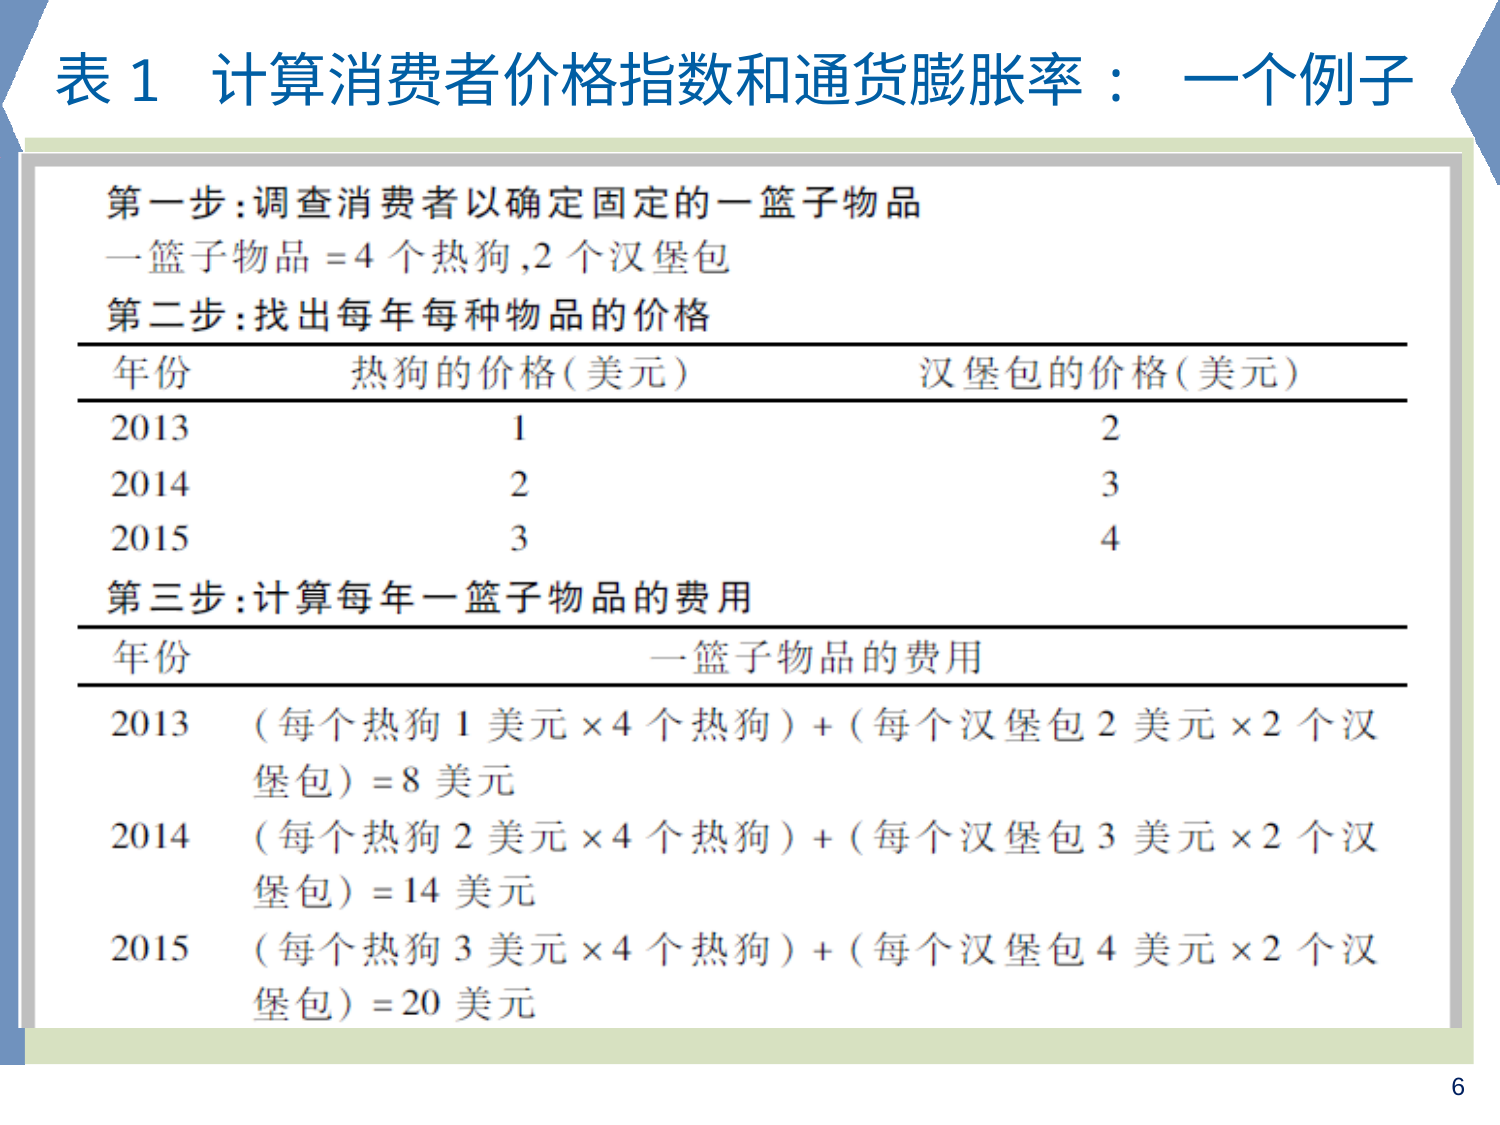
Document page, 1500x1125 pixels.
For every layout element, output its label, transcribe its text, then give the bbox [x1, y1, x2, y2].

text_box 6 [1416, 1063, 1500, 1125]
picture [1451, 0, 1500, 185]
picture [0, 0, 1463, 1065]
text_box 表1 计算消费者价格指数和通货膨胀率: 一个例子 [37, 35, 1433, 121]
